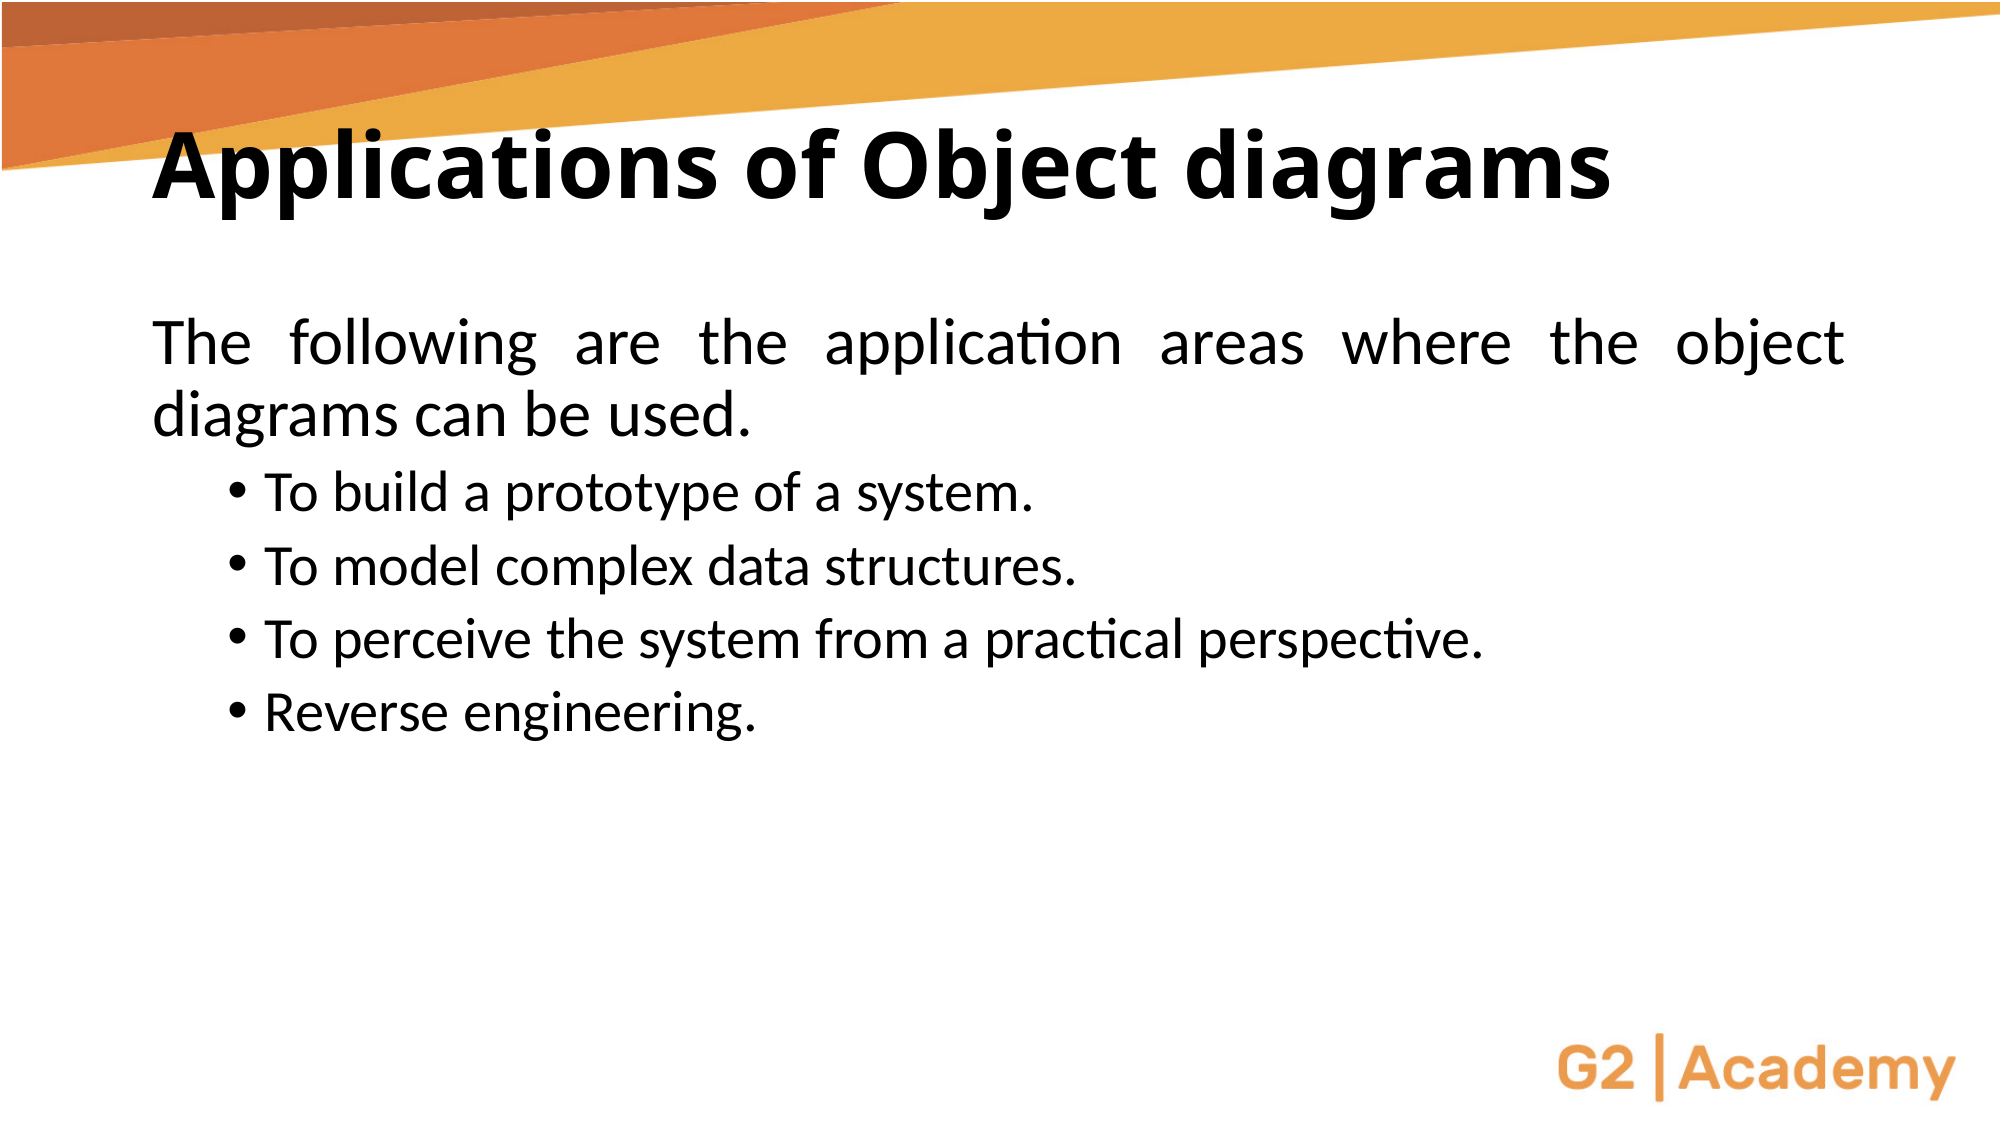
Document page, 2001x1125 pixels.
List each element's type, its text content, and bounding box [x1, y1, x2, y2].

picture [1, 2, 2000, 1125]
list The following are the application areas where the object diagrams can be used. To build a prototype of a system. To model complex data structures. To perceive the system from a practical perspective. Reverse engineering. [137, 299, 1863, 1014]
title Applications of Object diagrams [137, 59, 1863, 278]
